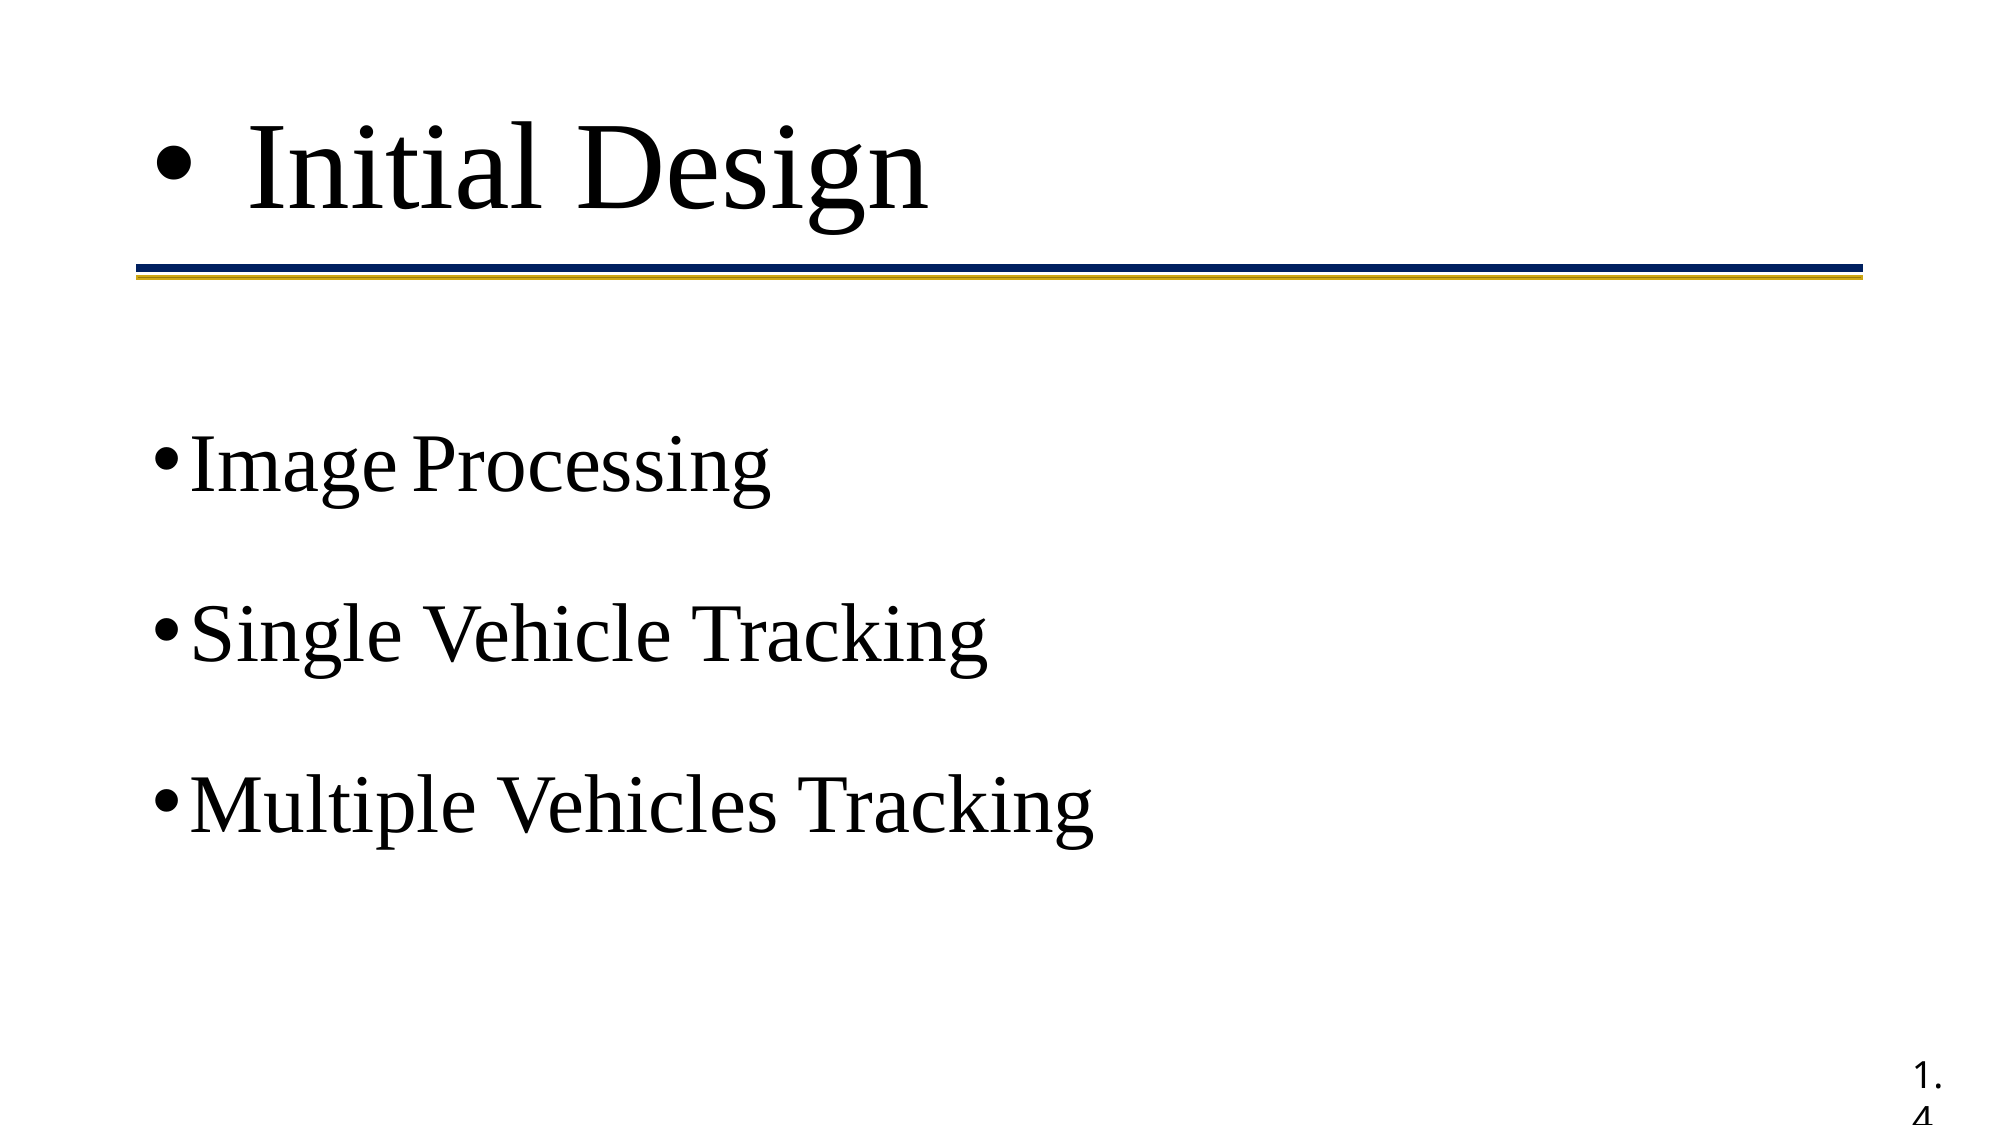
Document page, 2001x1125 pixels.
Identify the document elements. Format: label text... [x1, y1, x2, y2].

title Initial Design [137, 59, 1863, 264]
text_box 1.4 [1897, 1043, 1978, 1125]
list Image Processing Single Vehicle Tracking Multiple Vehicles Tracking [137, 350, 1863, 1051]
text_box [136, 264, 1863, 272]
text_box [136, 275, 1863, 280]
